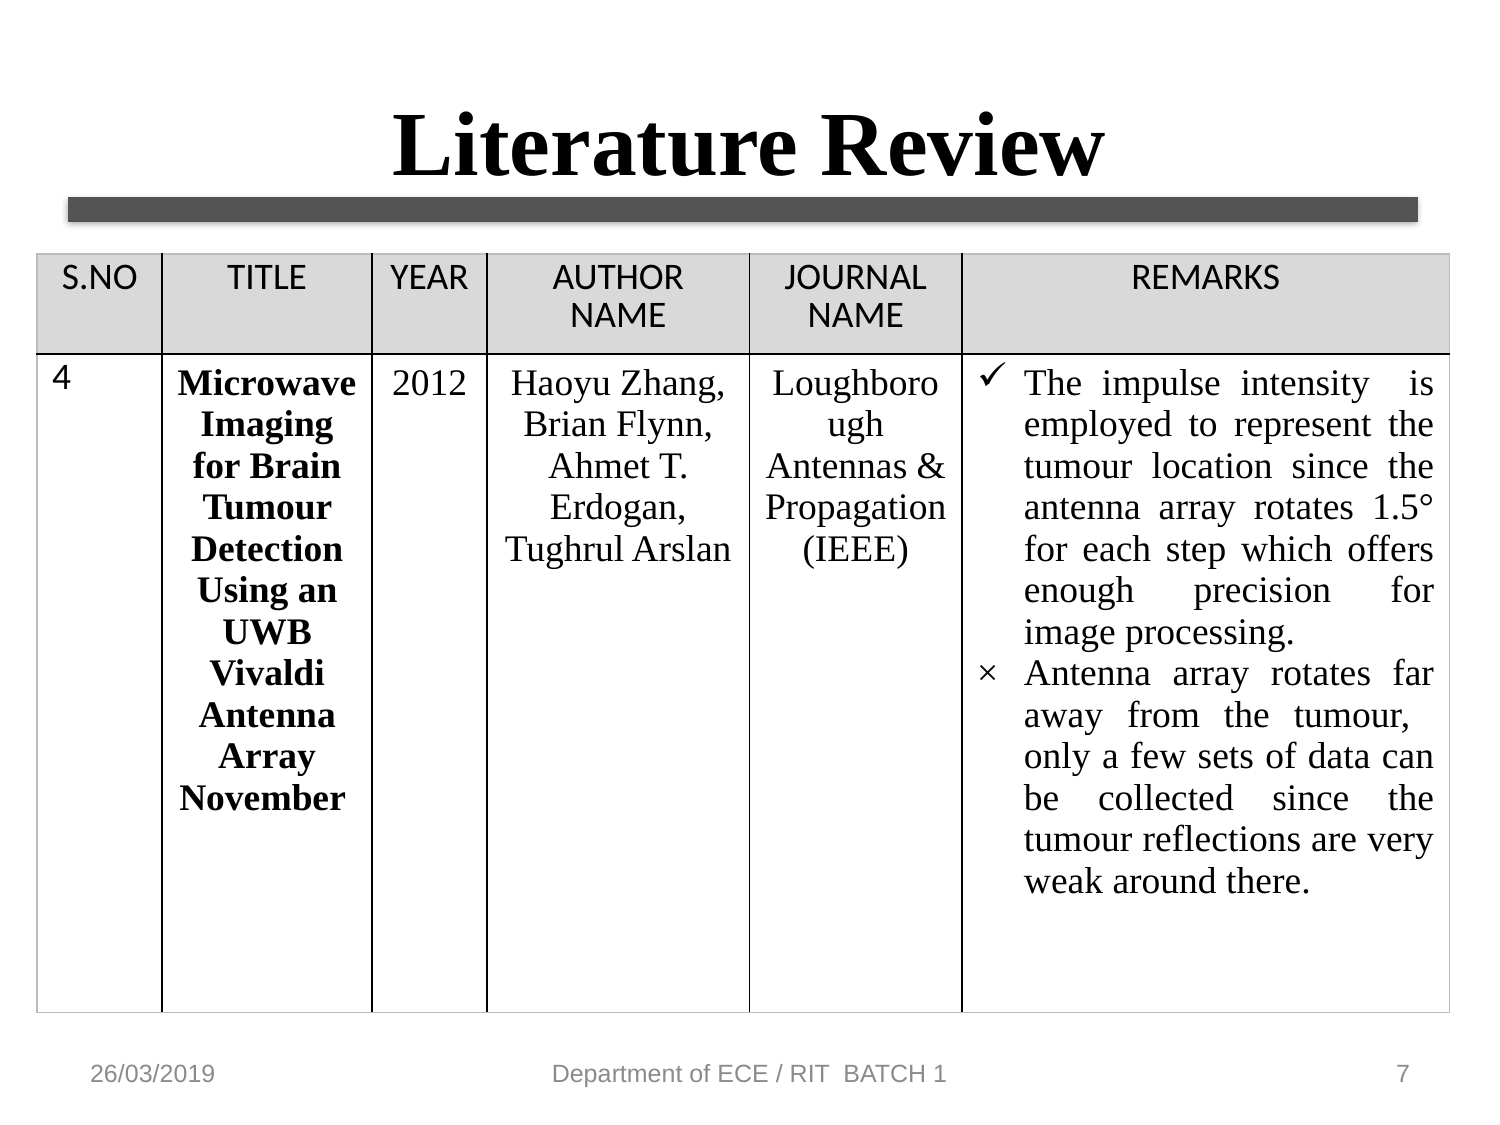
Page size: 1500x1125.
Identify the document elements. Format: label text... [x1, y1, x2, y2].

table_header REMARKS [963, 255, 1449, 353]
table_header AUTHOR NAME [488, 255, 749, 353]
table_header YEAR [373, 255, 486, 353]
slide_number 7 [1074, 1042, 1425, 1103]
footer Department of ECE / RIT BATCH 1 [512, 1042, 988, 1103]
table_cell Microwave Imaging for Brain Tumour Detection Using an UWB Vivaldi Antenna Array November [163, 355, 371, 1012]
table_cell Loughborough Antennas & Propagation (IEEE) [750, 355, 961, 1012]
table_header TITLE [163, 255, 371, 353]
table_cell 4 [38, 355, 161, 1012]
text_box [68, 196, 1419, 222]
table_header S.NO [38, 255, 161, 353]
table_header JOURNAL NAME [750, 255, 961, 353]
table_cell 2012 [373, 355, 486, 1012]
table_cell Haoyu Zhang, Brian Flynn, Ahmet T. Erdogan, Tughrul Arslan [488, 355, 749, 1012]
table_cell The impulse intensity is employed to represent the tumour location since the antenna array rotates 1.5° for each step which offers enough precision for image processing. Antenna array rotates far away from the tumour, only a few sets of data can be collected since the tumour reflections are very weak around there. [963, 355, 1449, 1012]
title Literature Review [75, 45, 1425, 233]
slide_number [75, 1042, 425, 1103]
